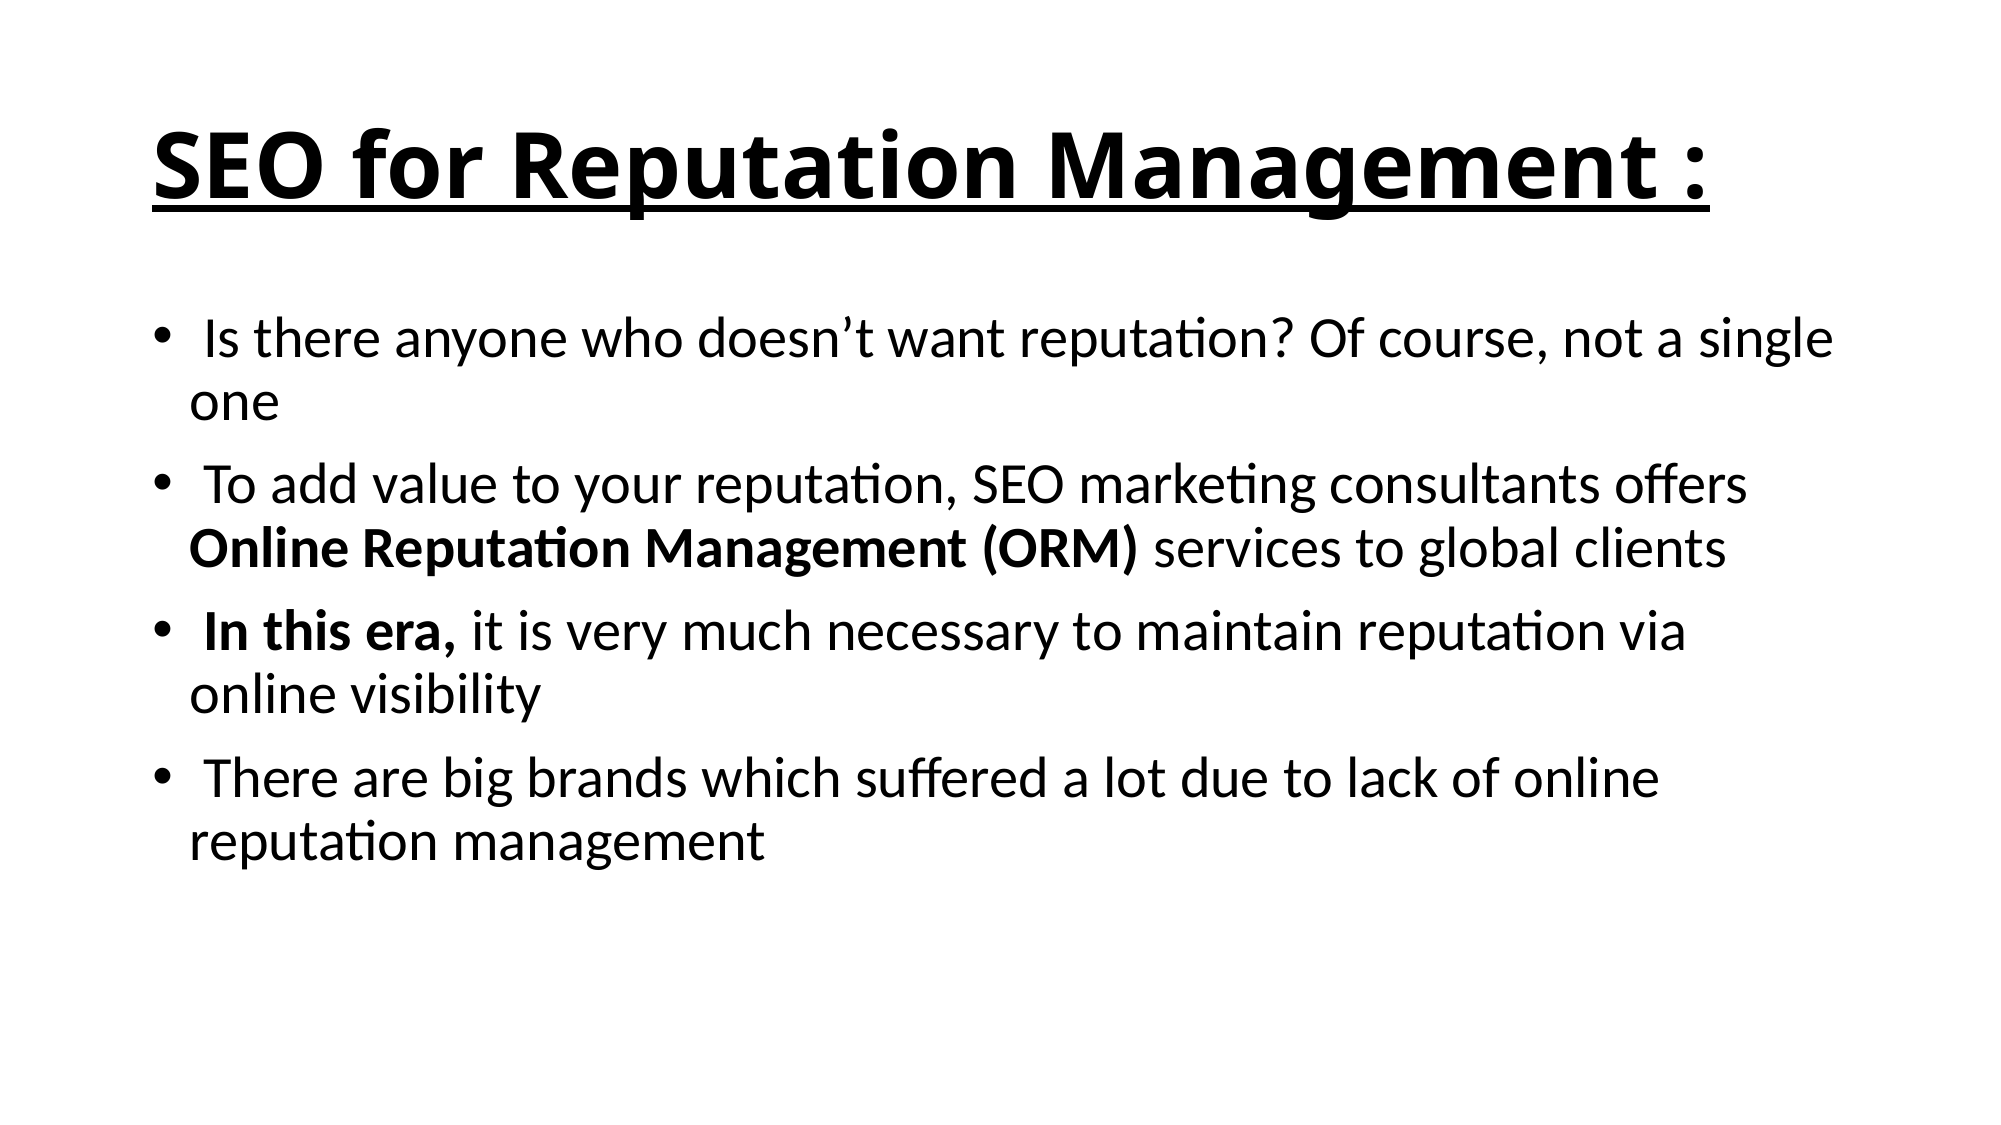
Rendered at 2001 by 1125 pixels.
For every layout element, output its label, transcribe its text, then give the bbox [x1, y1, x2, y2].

title SEO for Reputation Management : [137, 59, 1863, 278]
list Is there anyone who doesn’t want reputation? Of course, not a single one To add value to your reputation, SEO marketing consultants offers Online Reputation Management (ORM) services to global clients In this era, it is very much necessary to maintain reputation via online visibility There are big brands which suffered a lot due to lack of online reputation management [137, 299, 1863, 1014]
